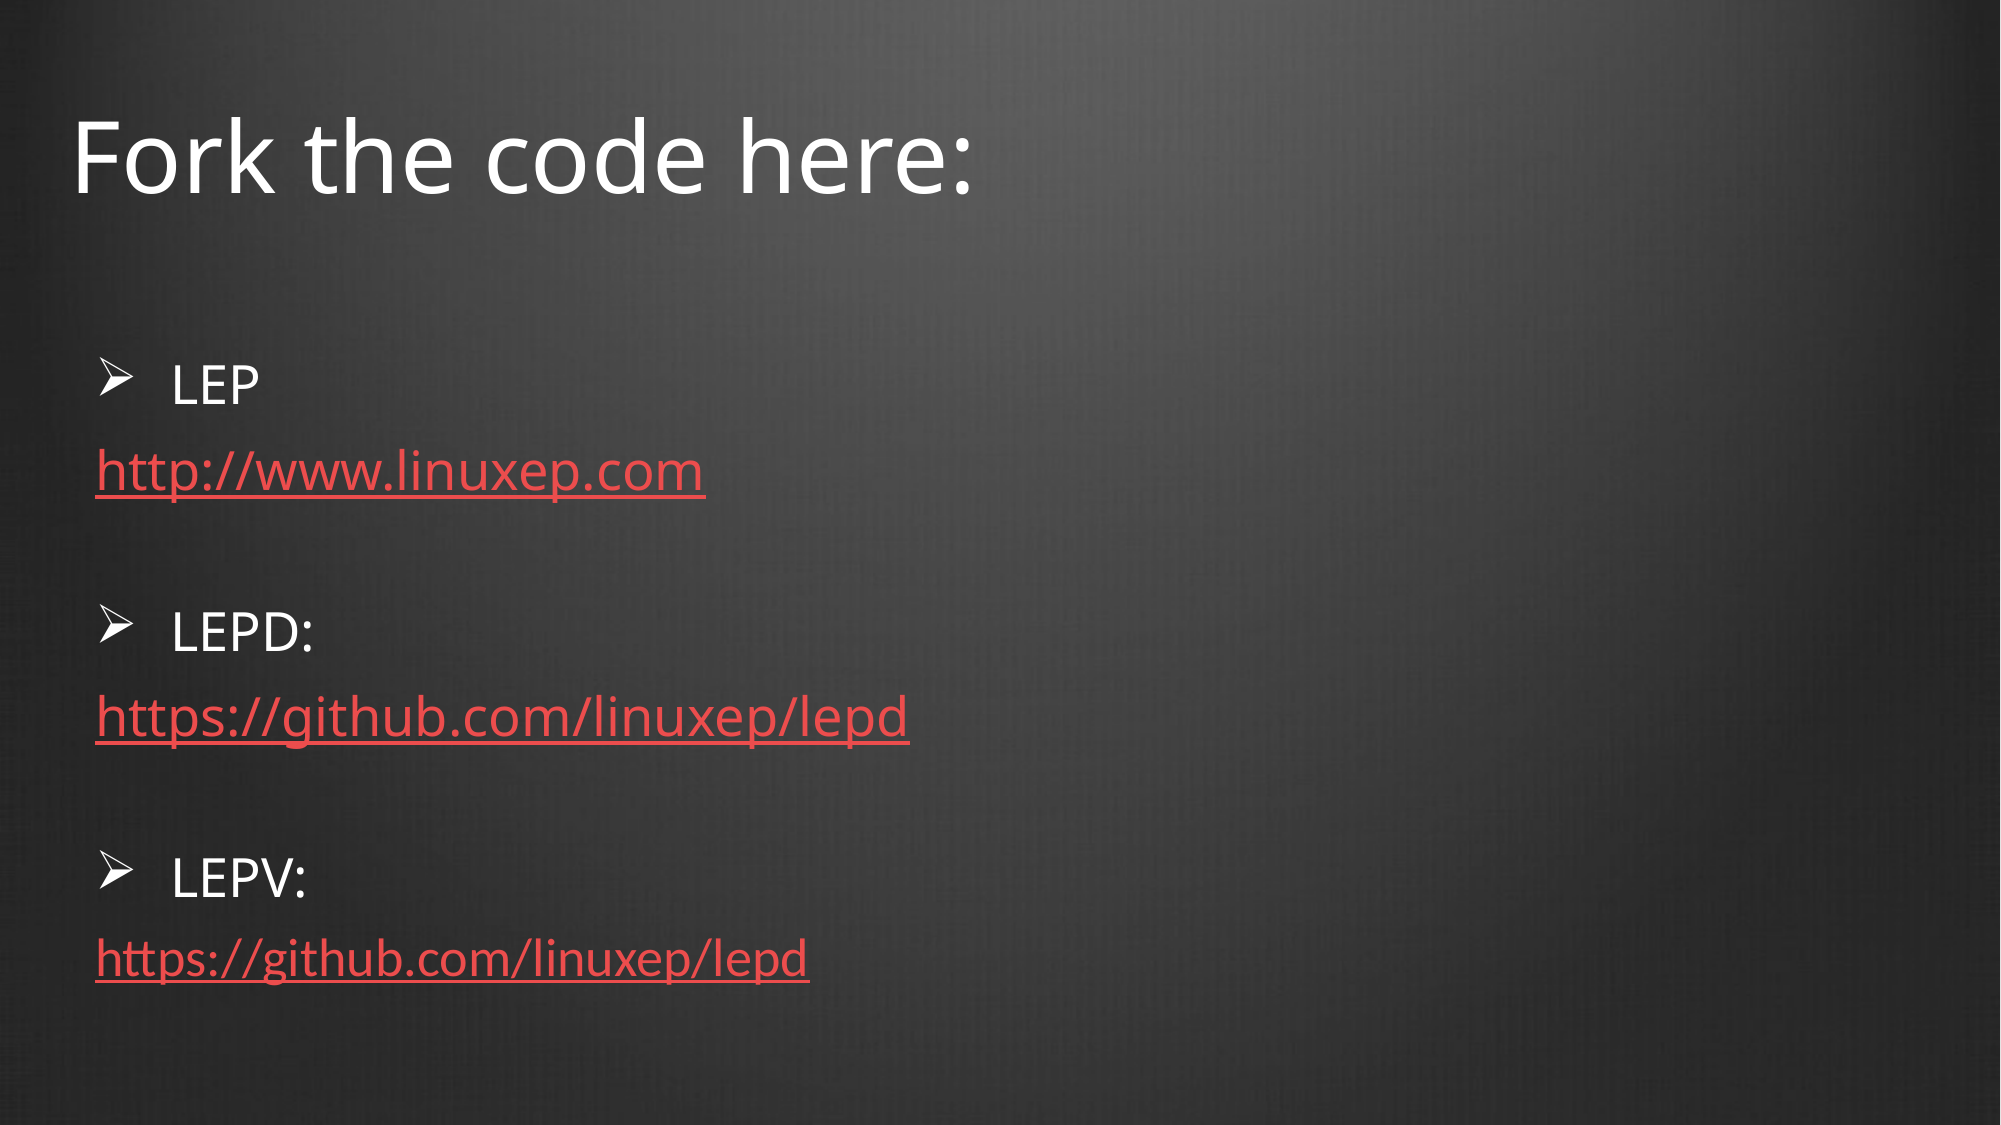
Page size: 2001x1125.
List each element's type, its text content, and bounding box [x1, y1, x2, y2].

text_box LEP http://www.linuxep.com LEPD: https://github.com/linuxep/lepd LEPV: https://github.com/linuxep/lepd [80, 264, 1236, 1012]
list [55, 219, 1855, 930]
title Fork the code here: [55, 66, 1855, 219]
